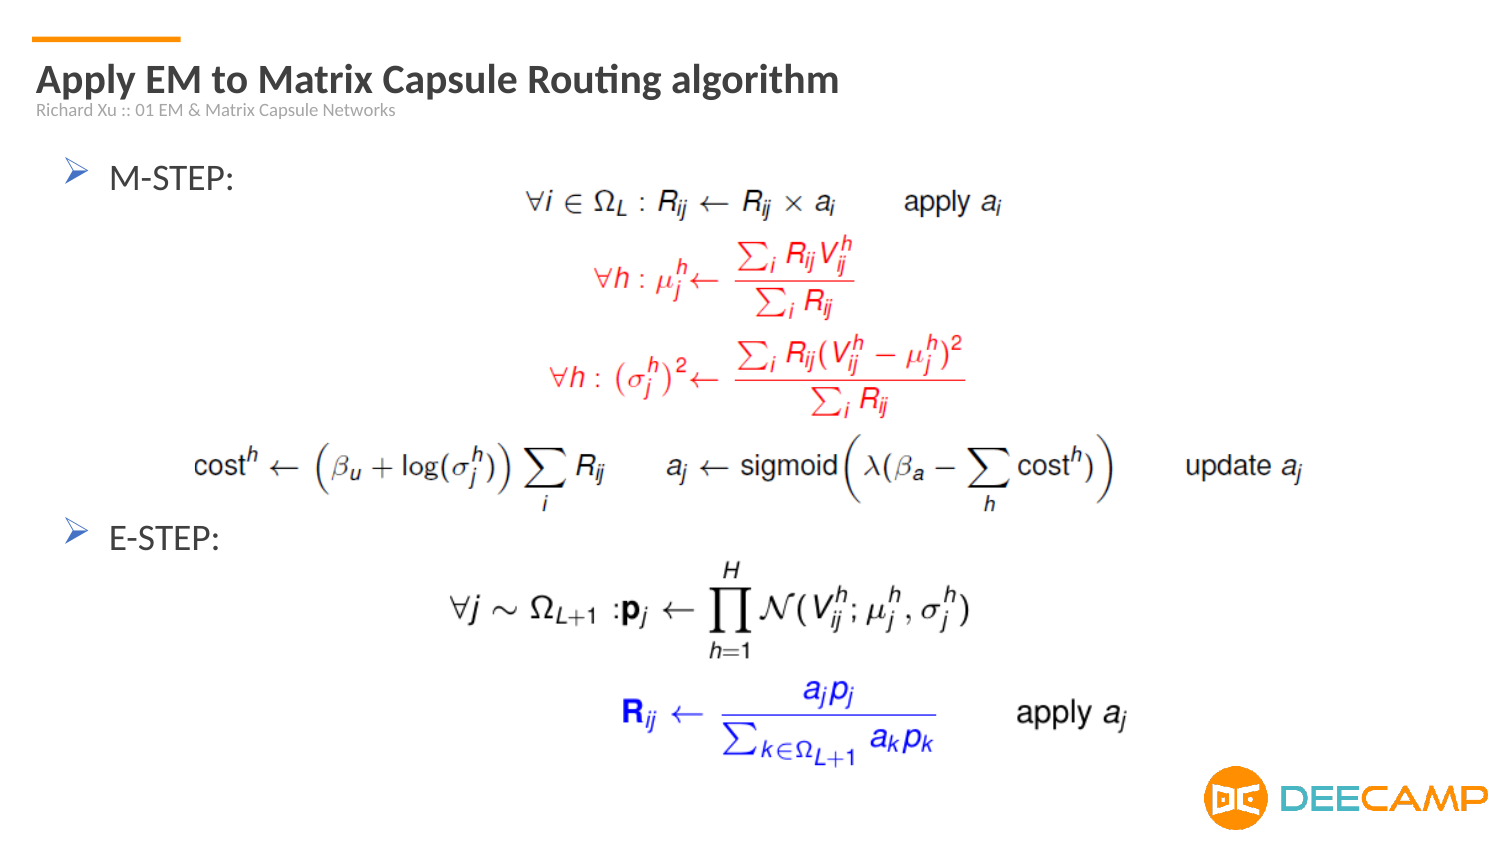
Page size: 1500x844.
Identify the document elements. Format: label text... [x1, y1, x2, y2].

picture [194, 185, 1307, 513]
text_box Apply EM to Matrix Capsule Routing algorithm [21, 44, 1170, 110]
picture [1204, 766, 1488, 830]
text_box Richard Xu :: 01 EM & Matrix Capsule Networks [21, 90, 431, 128]
text_box M-STEP: E-STEP: [47, 145, 1459, 566]
picture [429, 545, 1148, 784]
